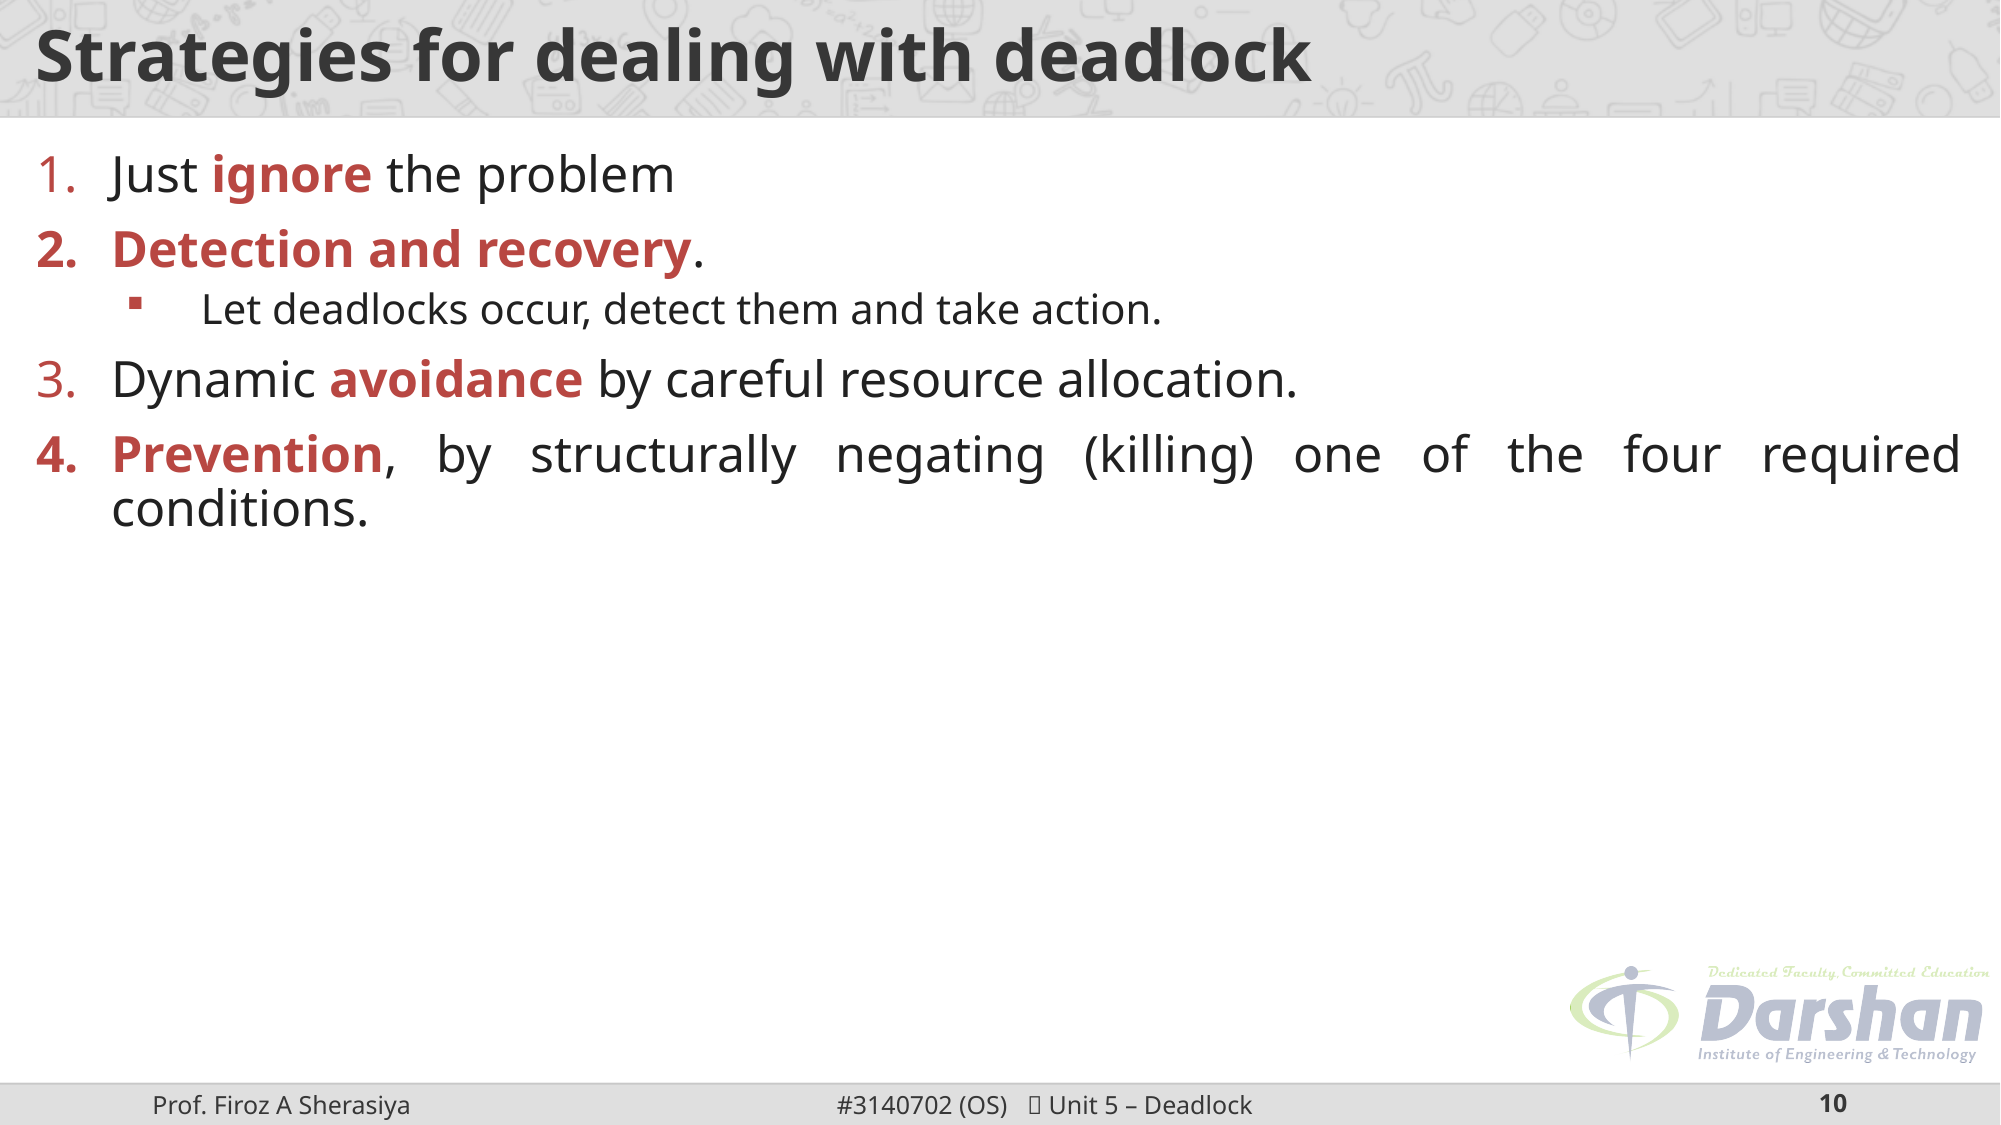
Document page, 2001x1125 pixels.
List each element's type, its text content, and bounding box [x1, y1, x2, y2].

title Strategies for dealing with deadlock [0, 0, 2000, 117]
table_cell [1570, 966, 1990, 1063]
list Just ignore the problem Detection and recovery. Let deadlocks occur, detect them and take action. Dynamic avoidance by careful resource allocation. Prevention, by structurally negating (killing) one of the four required conditions. [21, 141, 1979, 1059]
